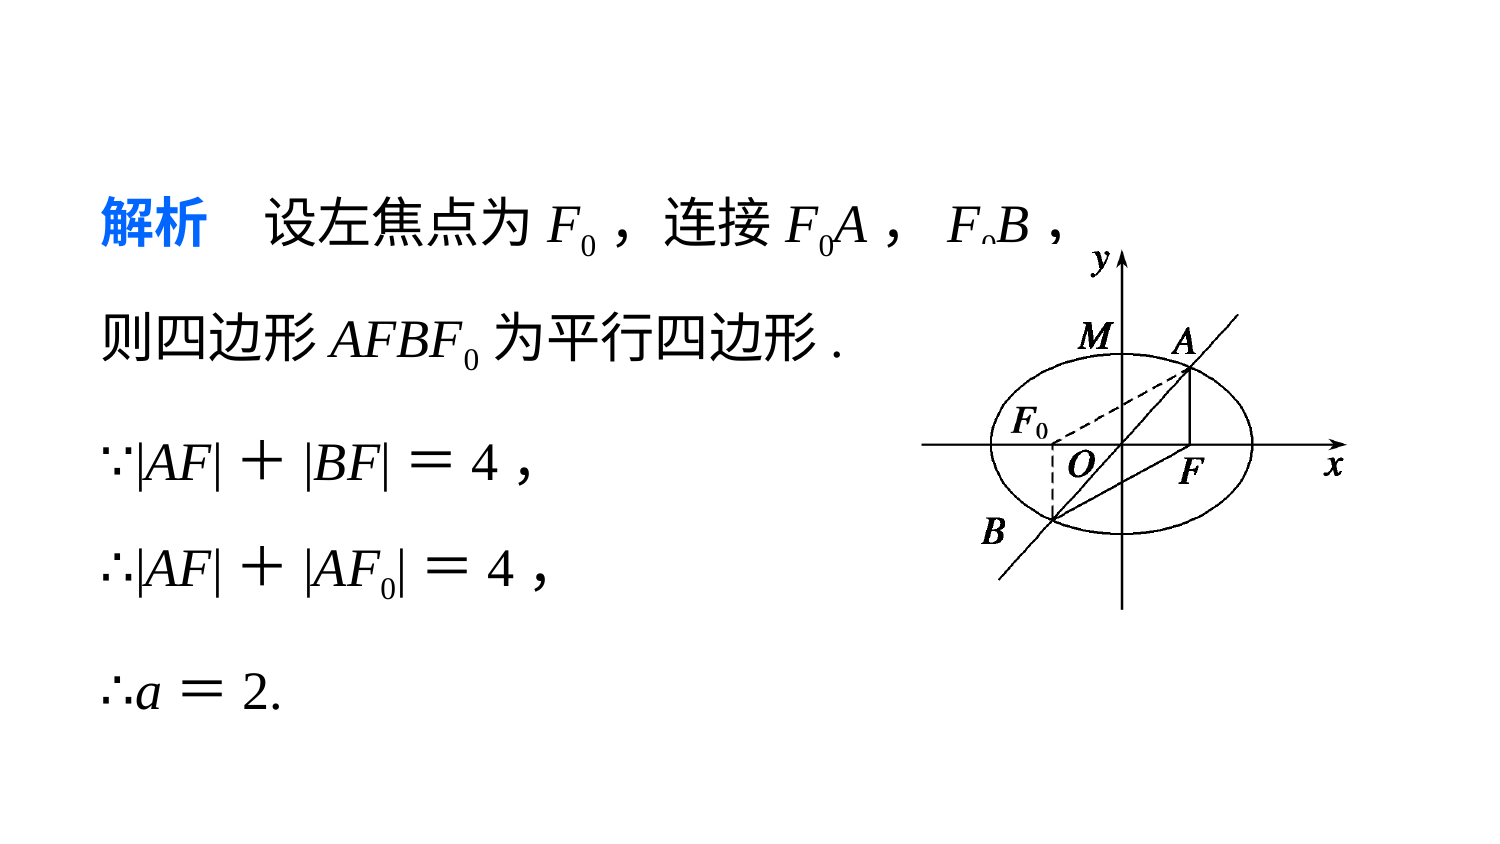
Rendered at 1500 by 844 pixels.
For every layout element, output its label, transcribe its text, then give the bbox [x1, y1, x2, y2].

text_box 解析 设左焦点为F0，连接F0A，F0B， 则四边形AFBF0为平行四边形. ∵|AF|＋|BF|＝4， ∴|AF|＋|AF0|＝4， ∴a＝2. [85, 140, 1412, 728]
picture [918, 244, 1365, 615]
